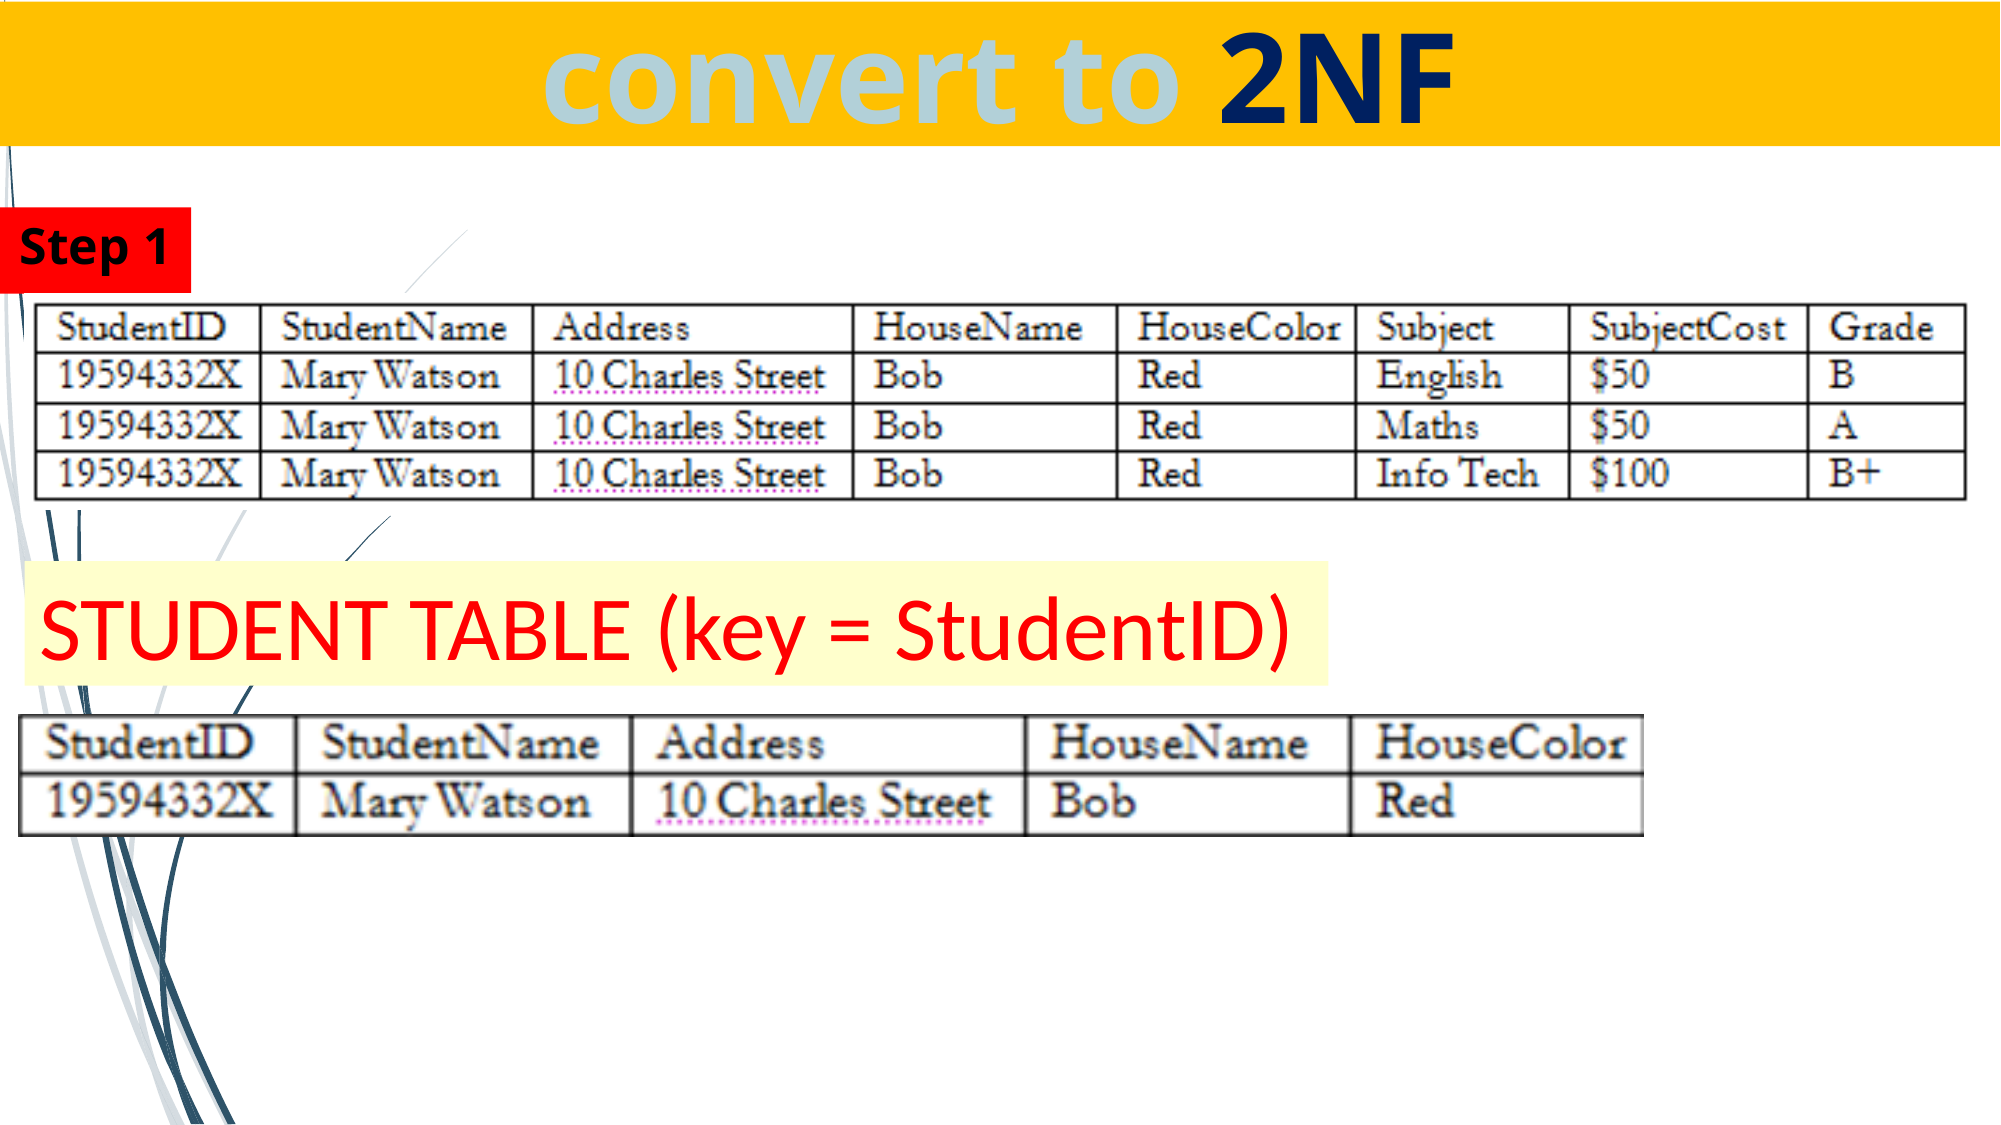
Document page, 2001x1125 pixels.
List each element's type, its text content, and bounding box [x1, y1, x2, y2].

text_box convert to 2NF [0, 1, 2000, 147]
picture [18, 713, 1644, 838]
title Step 1 [0, 207, 192, 294]
picture [24, 293, 1976, 511]
text_box STUDENT TABLE (key = StudentID) [24, 561, 1329, 686]
